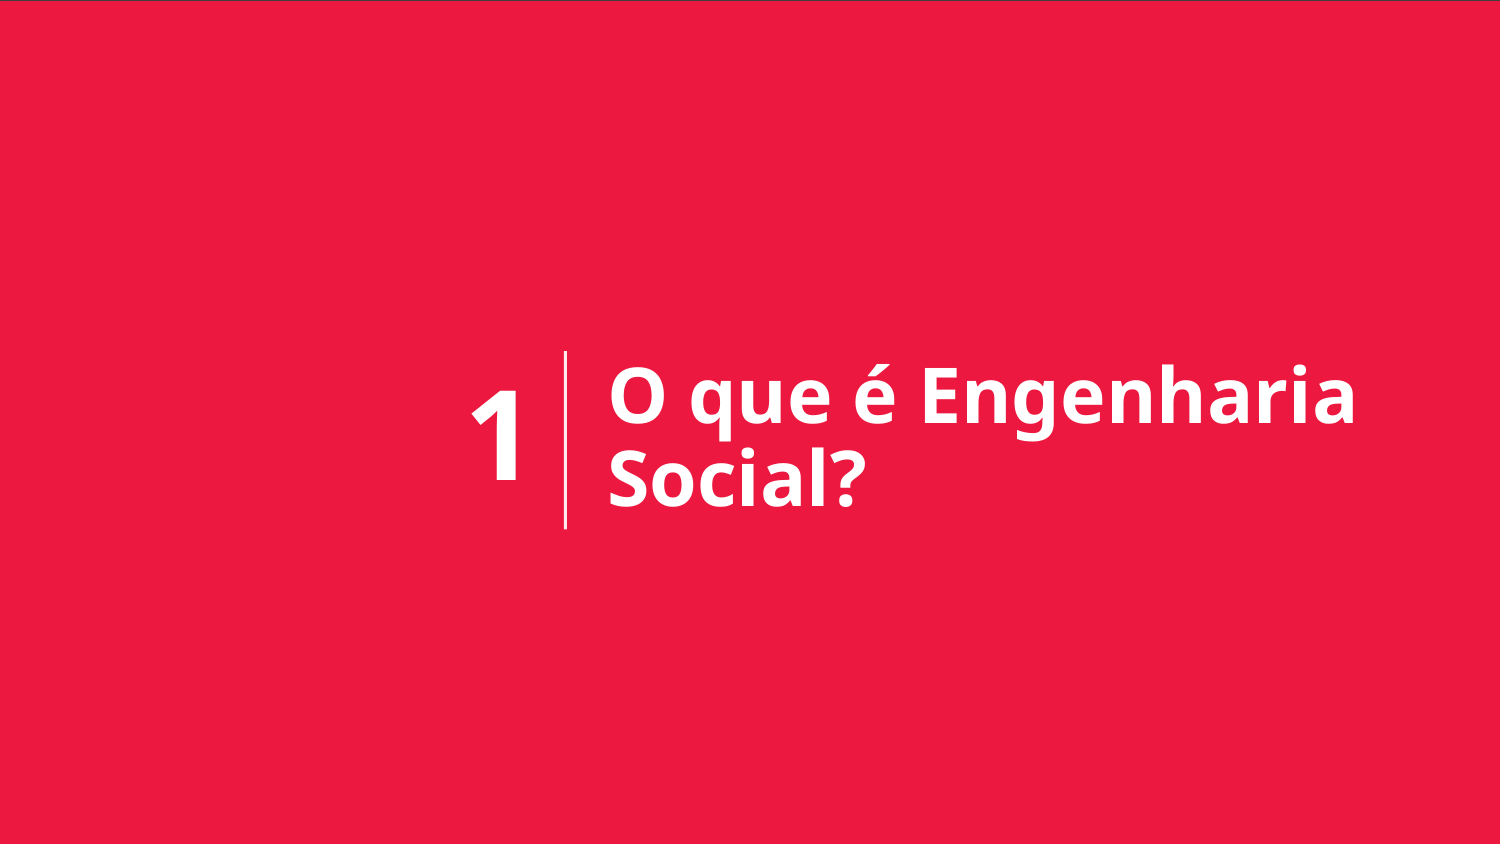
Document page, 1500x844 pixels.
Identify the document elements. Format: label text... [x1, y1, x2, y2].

text_box O que é Engenharia Social? [592, 245, 1381, 636]
text_box 1 [449, 360, 540, 521]
text_box [563, 351, 567, 530]
